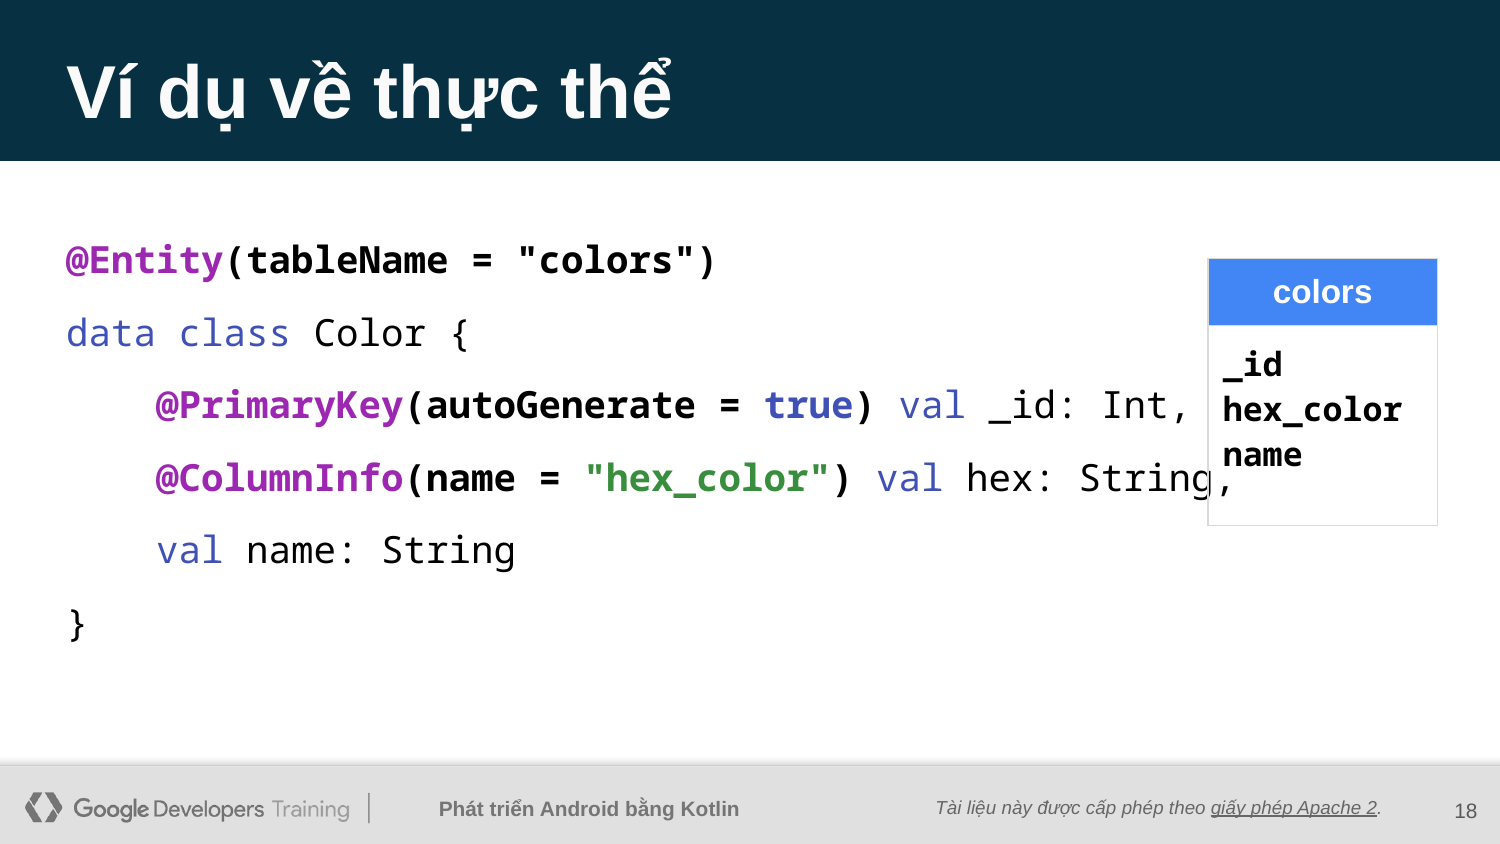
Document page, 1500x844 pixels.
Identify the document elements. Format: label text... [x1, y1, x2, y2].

table_header colors [1209, 259, 1437, 325]
table_cell _id hex_color name [1209, 326, 1437, 525]
slide_number ‹#› [1402, 777, 1493, 842]
text_box @Entity(tableName = "colors") data class Color { @PrimaryKey(autoGenerate = true) val _id: Int, @ColumnInfo(name = "hex_color") val hex: String, val name: String } [51, 214, 1449, 739]
title Ví dụ về thực thể [51, 28, 1449, 122]
picture [0, 161, 1500, 844]
